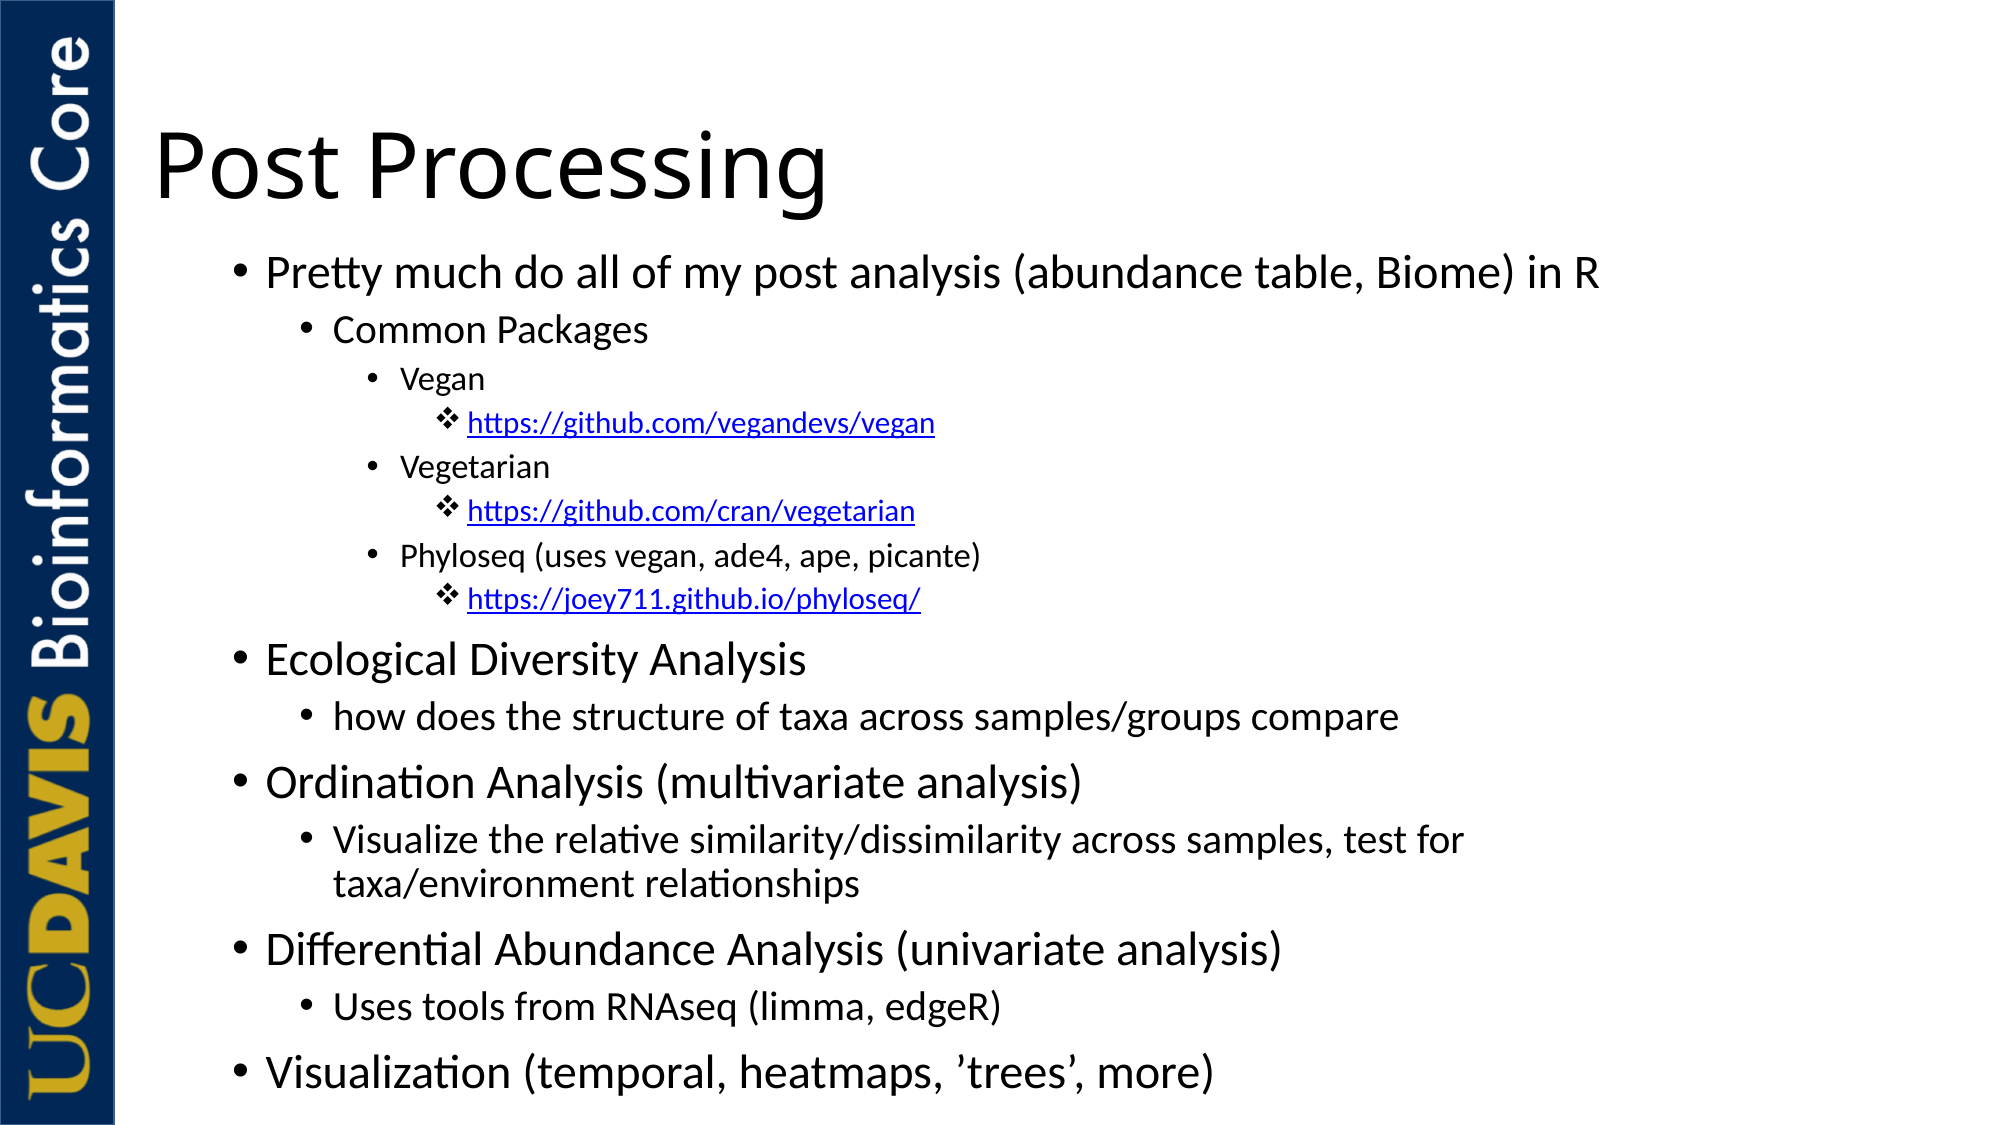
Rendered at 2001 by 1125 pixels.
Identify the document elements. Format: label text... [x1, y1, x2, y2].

picture [8, 0, 112, 1121]
list Pretty much do all of my post analysis (abundance table, Biome) in R Common Packages Vegan https://github.com/vegandevs/vegan Vegetarian https://github.com/cran/vegetarian Phyloseq (uses vegan, ade4, ape, picante) https://joey711.github.io/phyloseq/ Ecological Diversity Analysis how does the structure of taxa across samples/groups compare Ordination Analysis (multivariate analysis) Visualize the relative similarity/dissimilarity across samples, test for taxa/environment relationships Differential Abundance Analysis (univariate analysis) Uses tools from RNAseq (limma, edgeR) Visualization (temporal, heatmaps, ’trees’, more) [217, 239, 1647, 1125]
title Post Processing [137, 59, 1863, 278]
